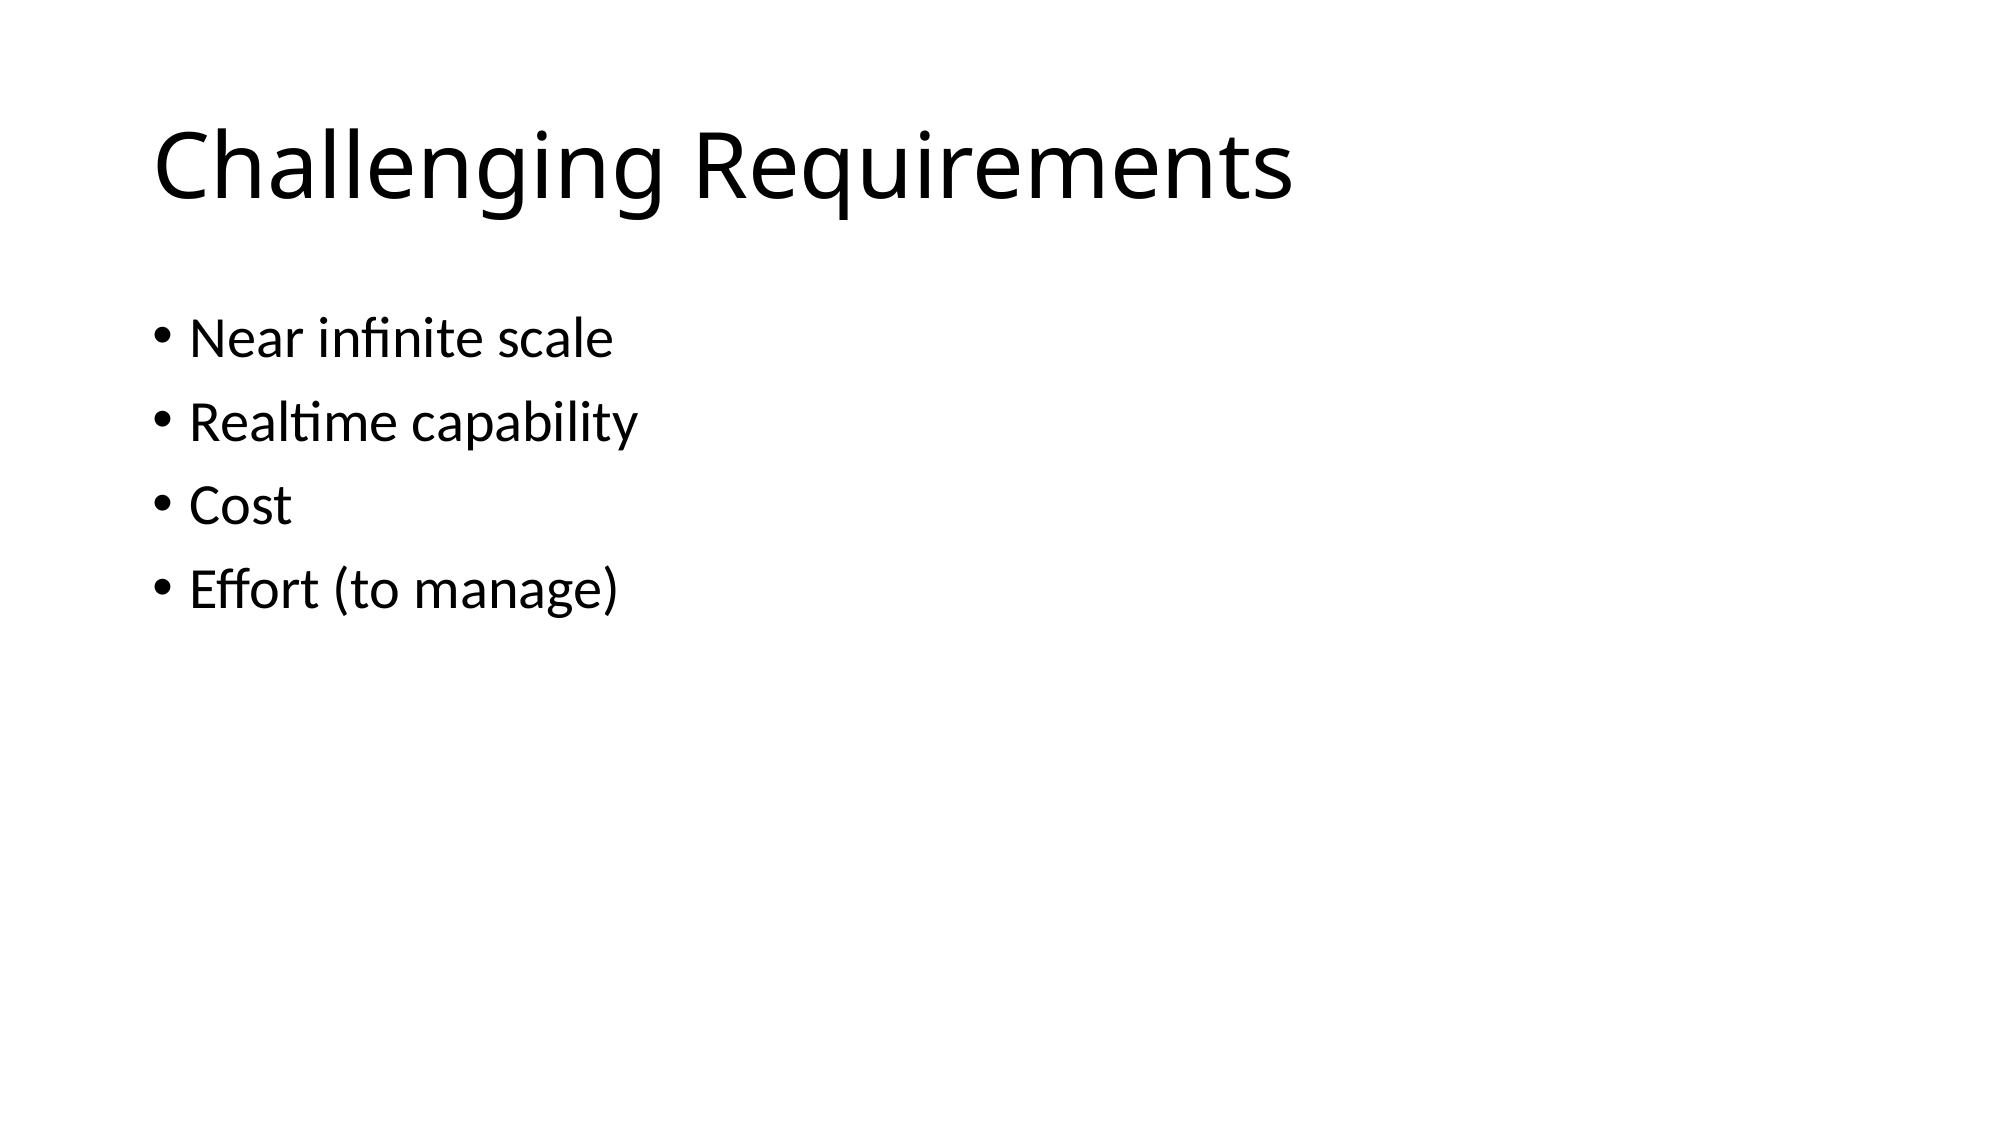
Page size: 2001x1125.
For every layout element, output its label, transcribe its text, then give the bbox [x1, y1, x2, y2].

list Near infinite scale Realtime capability Cost Effort (to manage) [137, 299, 1863, 1014]
title Challenging Requirements [137, 59, 1863, 278]
